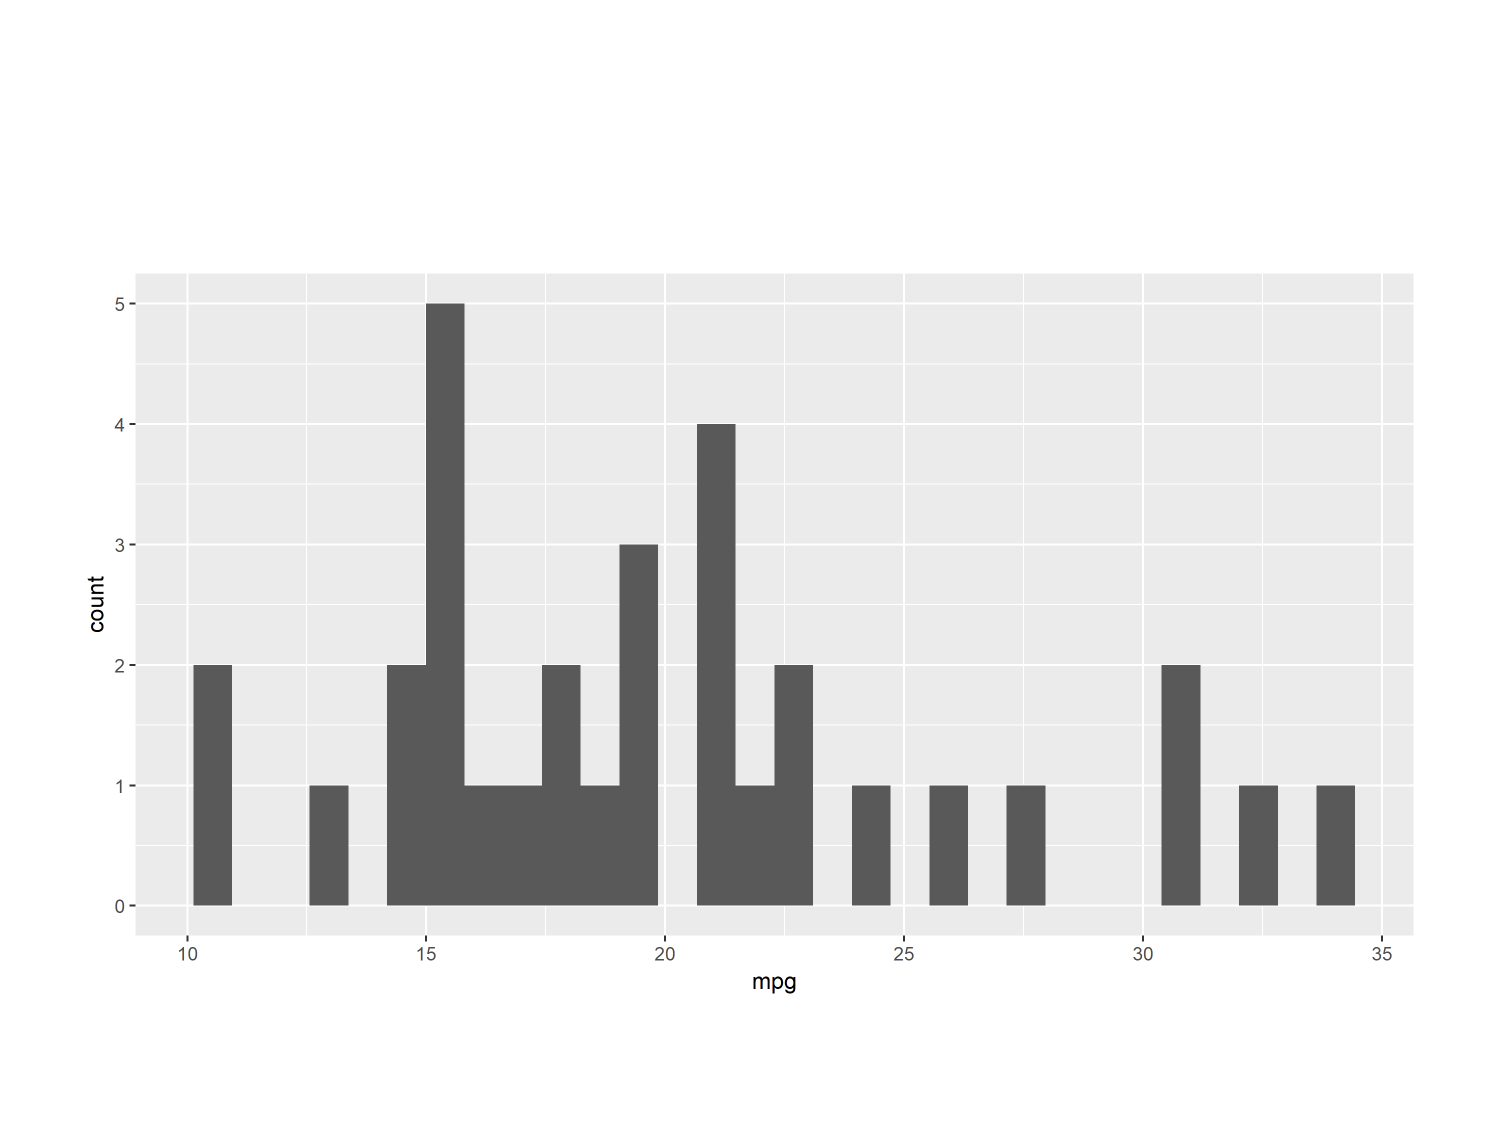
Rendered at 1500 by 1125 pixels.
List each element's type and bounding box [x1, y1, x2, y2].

picture [74, 262, 1426, 1006]
